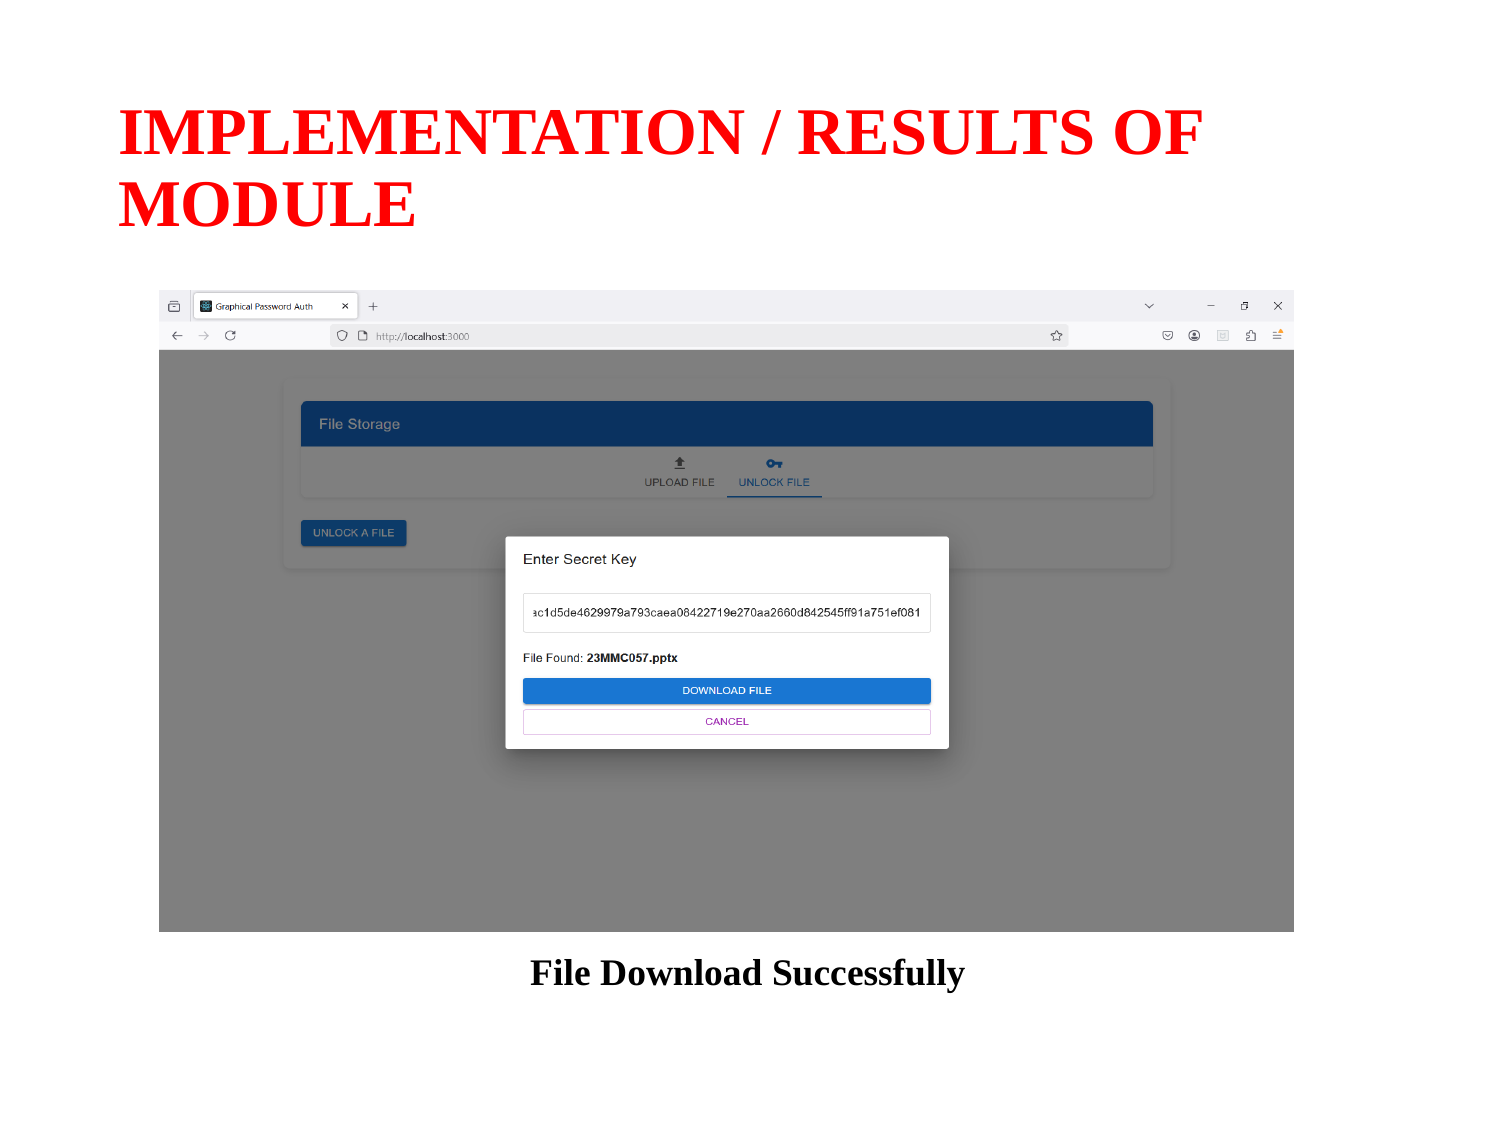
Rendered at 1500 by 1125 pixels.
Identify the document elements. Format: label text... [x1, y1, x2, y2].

picture [159, 290, 1294, 932]
text_box File Download Successfully [0, 940, 1500, 1001]
title IMPLEMENTATION / RESULTS OF MODULE [103, 59, 1397, 278]
